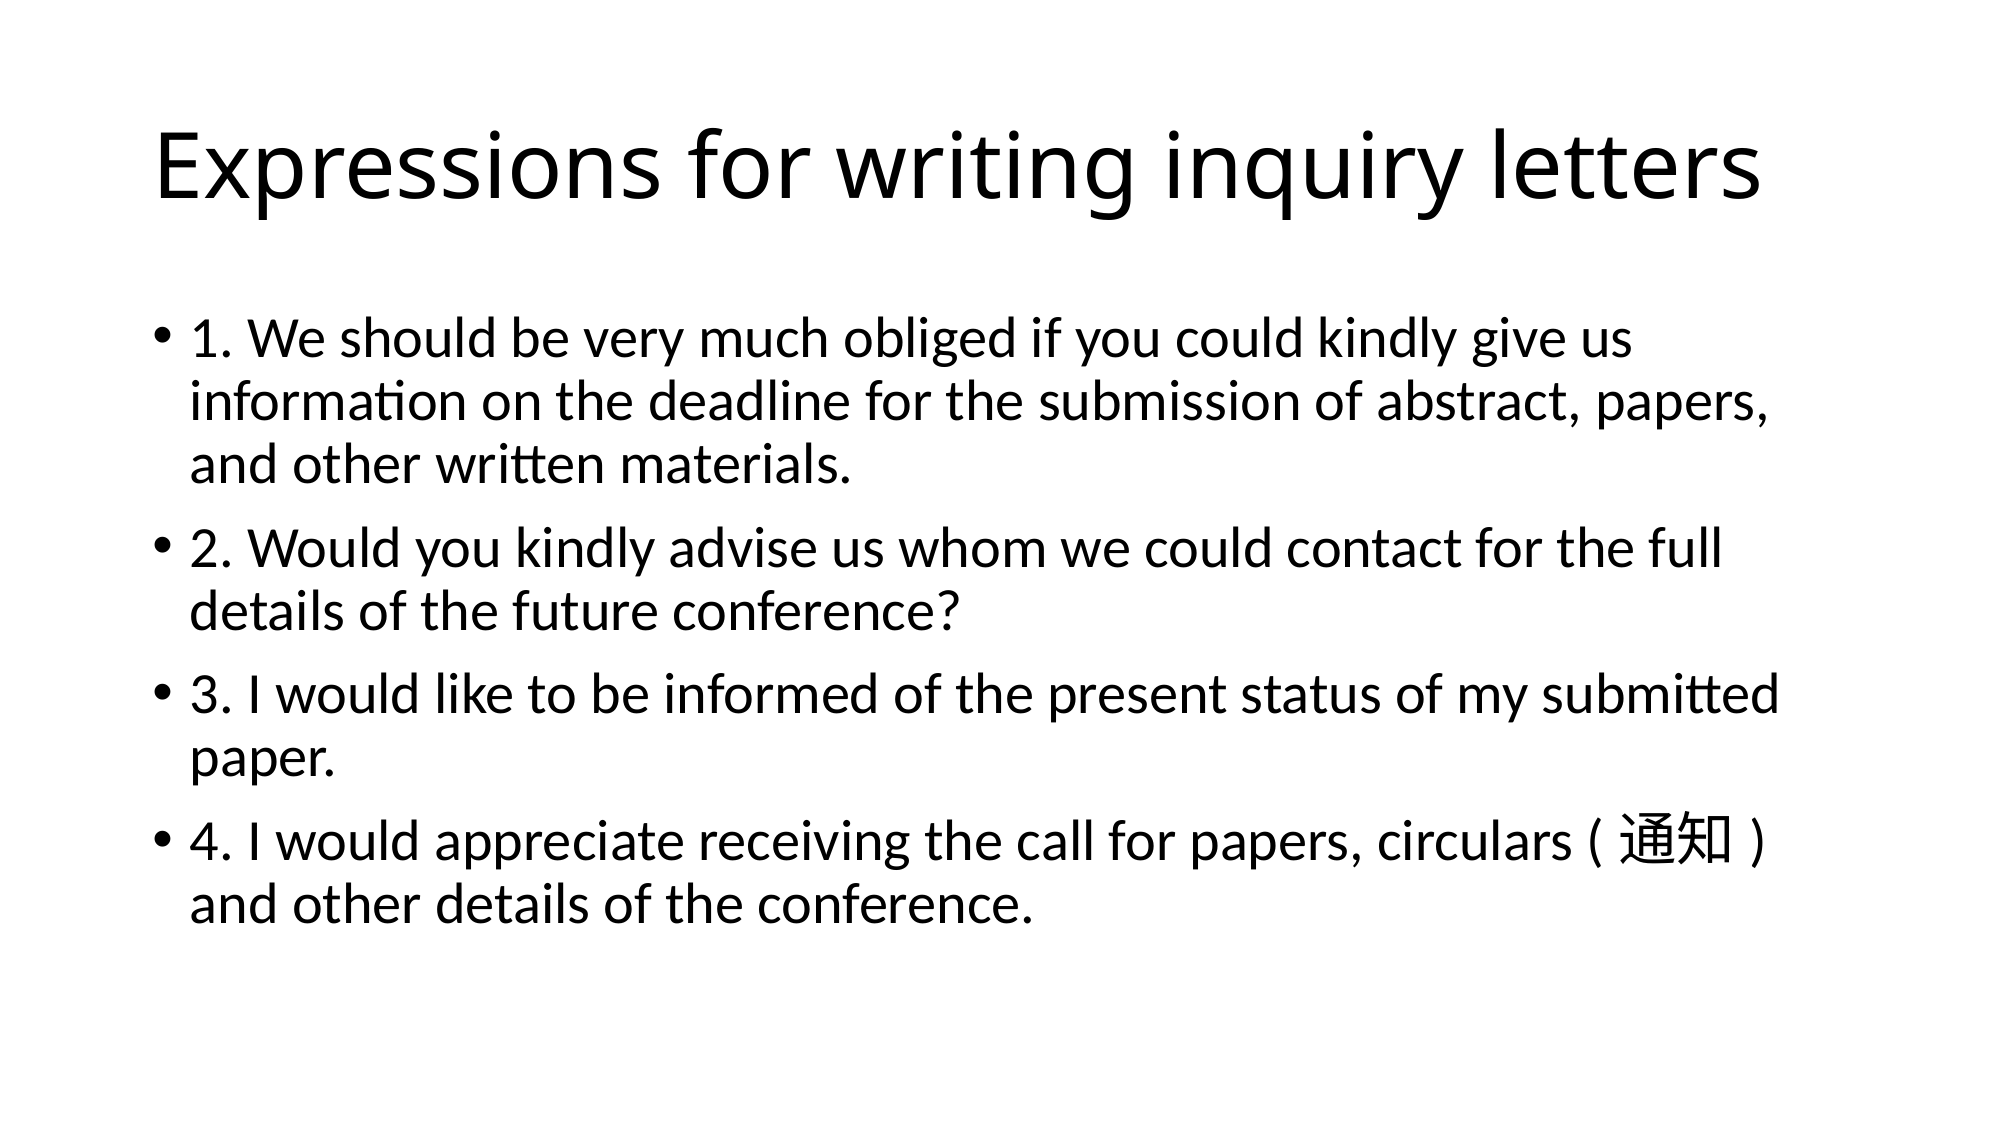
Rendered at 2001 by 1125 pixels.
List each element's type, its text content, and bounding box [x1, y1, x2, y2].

title Expressions for writing inquiry letters [137, 59, 1863, 278]
list 1. We should be very much obliged if you could kindly give us information on the deadline for the submission of abstract, papers, and other written materials. 2. Would you kindly advise us whom we could contact for the full details of the future conference? 3. I would like to be informed of the present status of my submitted paper. 4. I would appreciate receiving the call for papers, circulars (通知) and other details of the conference. [137, 299, 1863, 1014]
